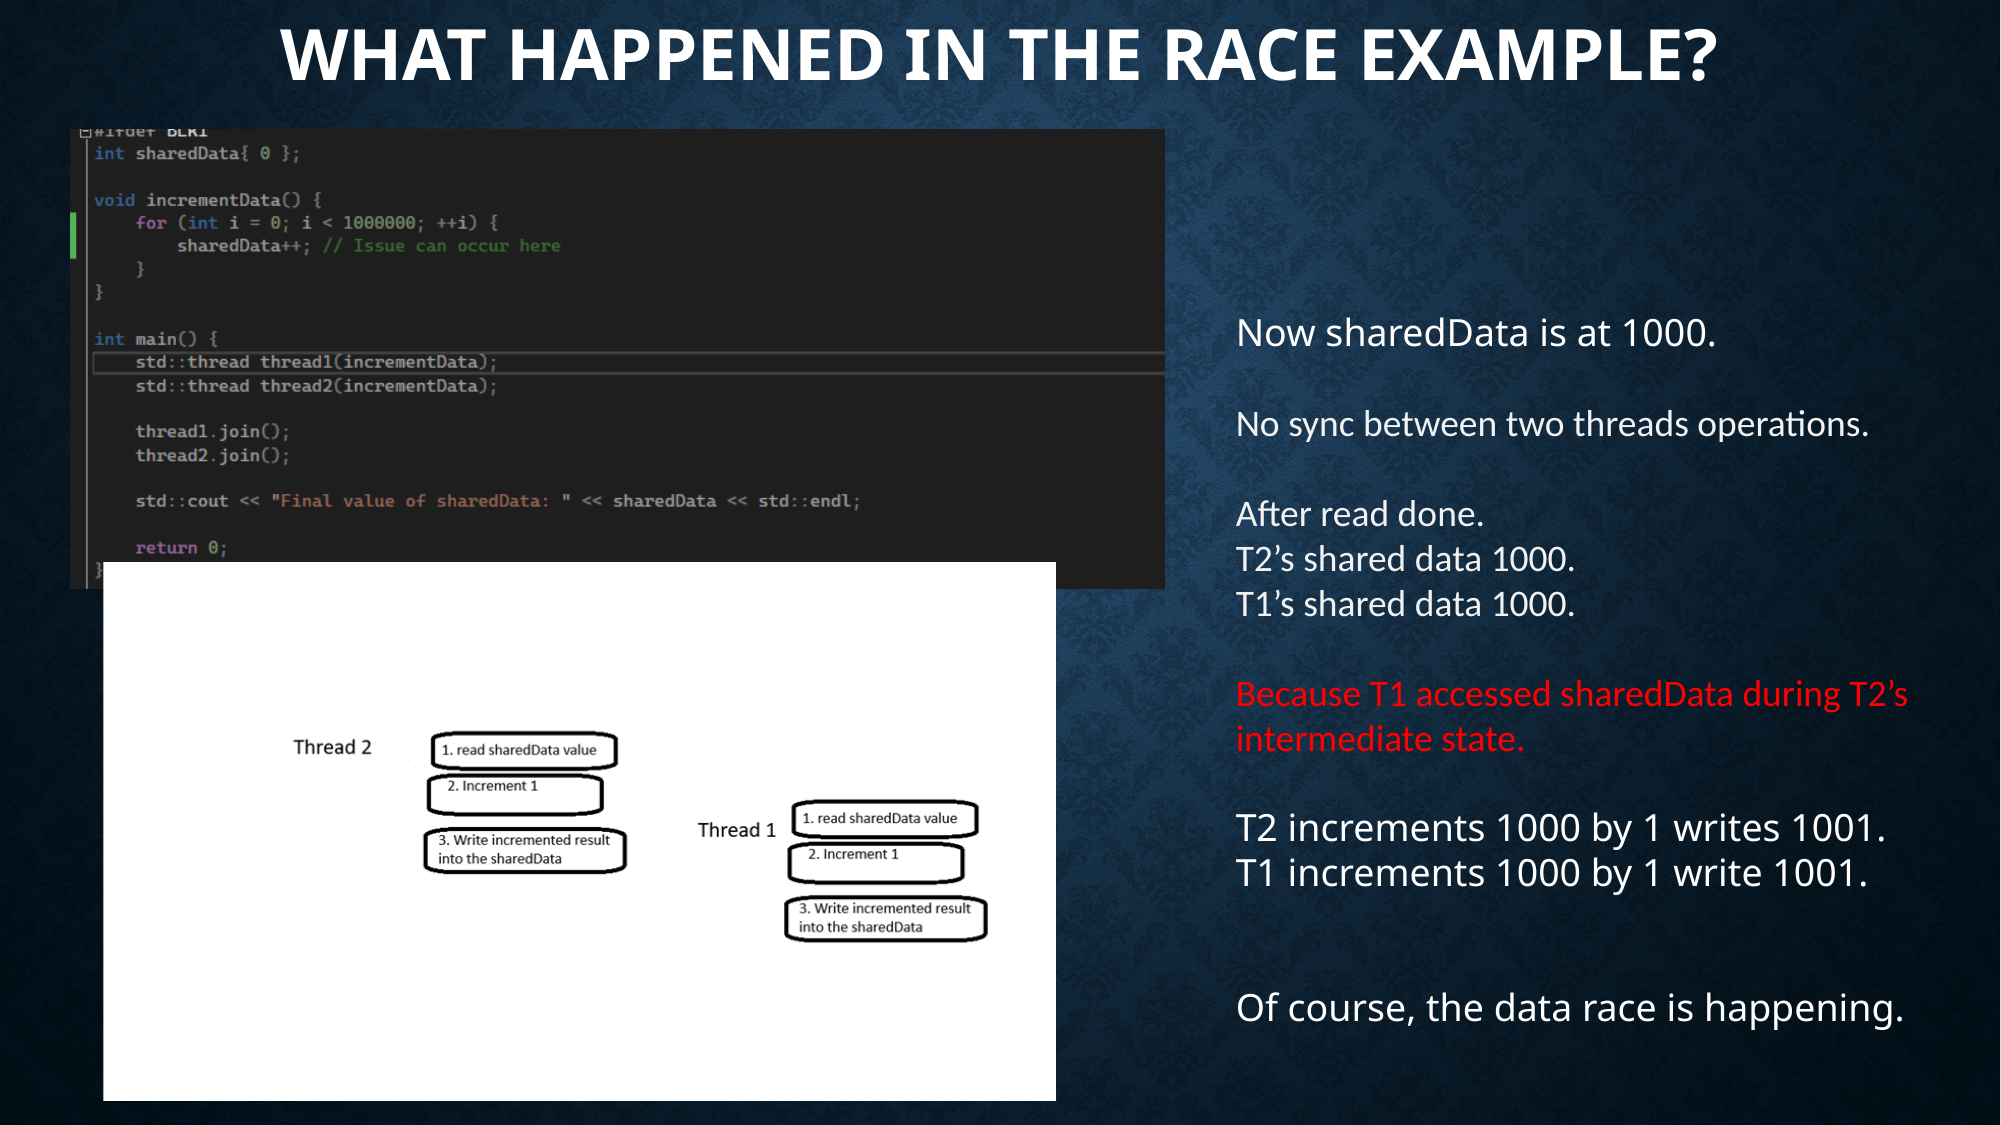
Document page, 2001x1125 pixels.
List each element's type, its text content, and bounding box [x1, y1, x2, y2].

picture [102, 561, 1057, 1102]
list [70, 128, 1166, 589]
title What happened in the race example? [150, 0, 1850, 167]
text_box Now sharedData is at 1000. No sync between two threads operations. After read done. T2’s shared data 1000. T1’s shared data 1000. Because T1 accessed sharedData during T2’s intermediate state. T2 increments 1000 by 1 writes 1001. T1 increments 1000 by 1 write 1001. Of course, the data race is happening. [1221, 301, 1929, 1082]
